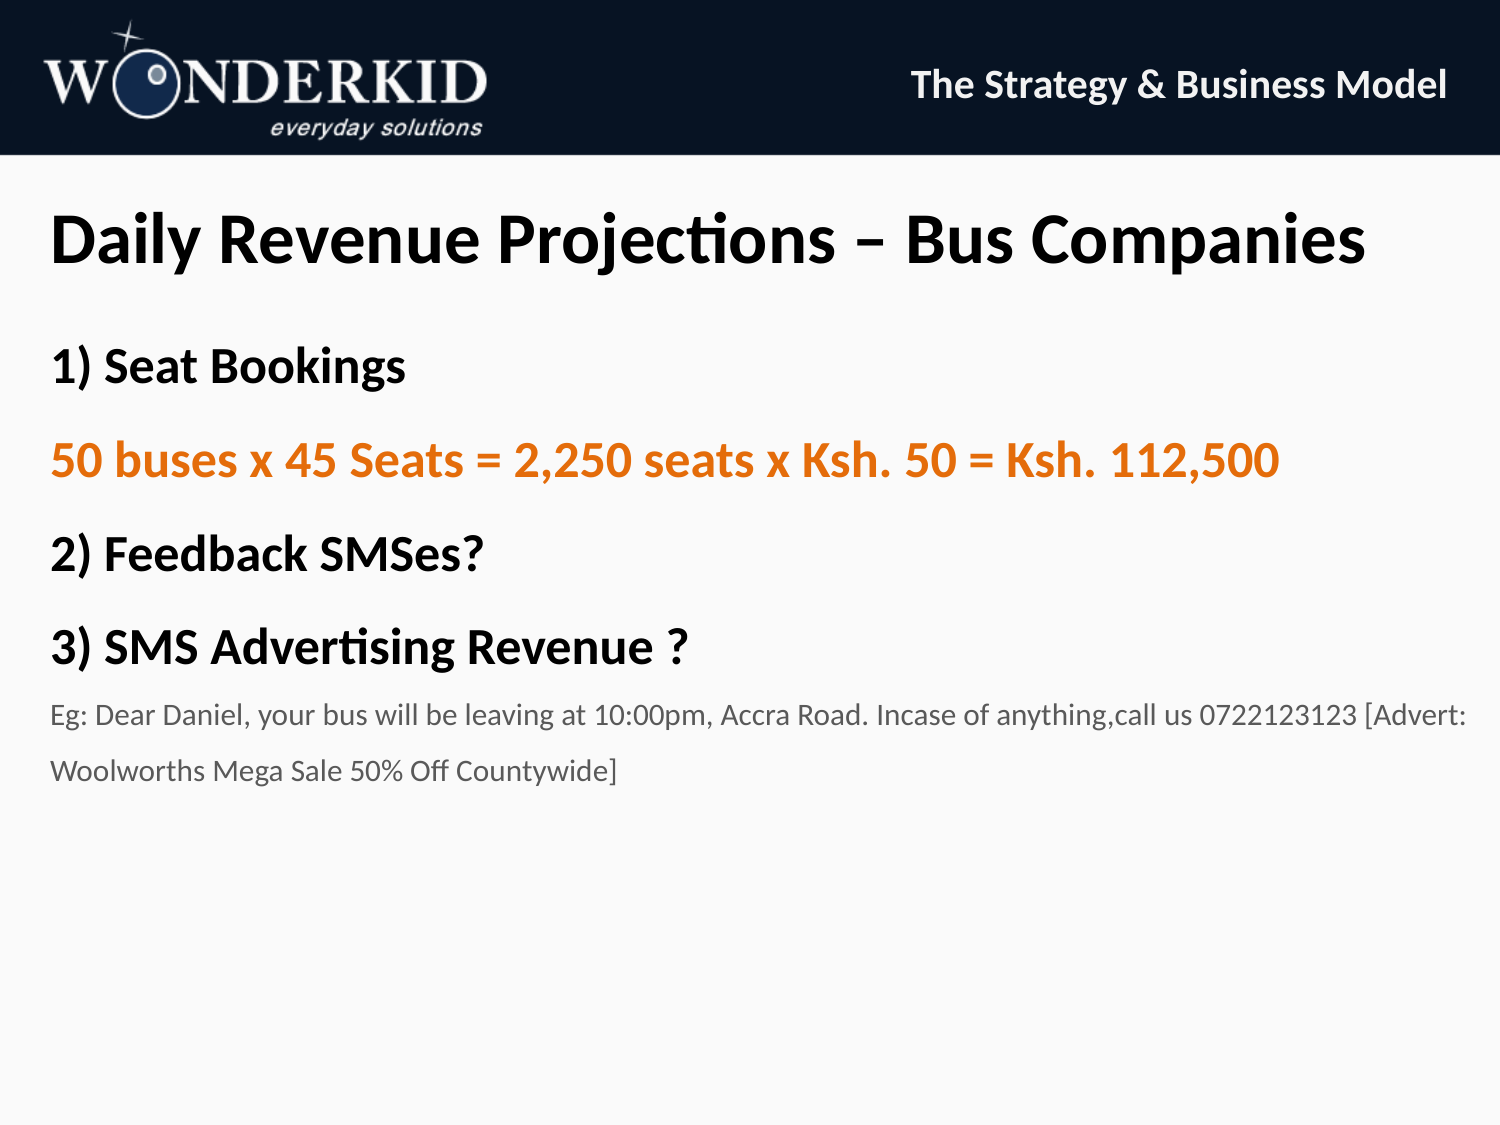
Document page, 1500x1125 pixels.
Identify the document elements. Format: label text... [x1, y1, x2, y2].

picture [0, 0, 1500, 1125]
text_box 1) Seat Bookings 50 buses x 45 Seats = 2,250 seats x Ksh. 50 = Ksh. 112,500 2) Feedback SMSes? 3) SMS Advertising Revenue ? Eg: Dear Daniel, your bus will be leaving at 10:00pm, Accra Road. Incase of anything,call us 0722123123 [Advert: Woolworths Mega Sale 50% Off Countywide] [35, 292, 1500, 795]
title Daily Revenue Projections – Bus Companies [35, 175, 1465, 292]
text_box The Strategy & Business Model [843, 23, 1464, 141]
